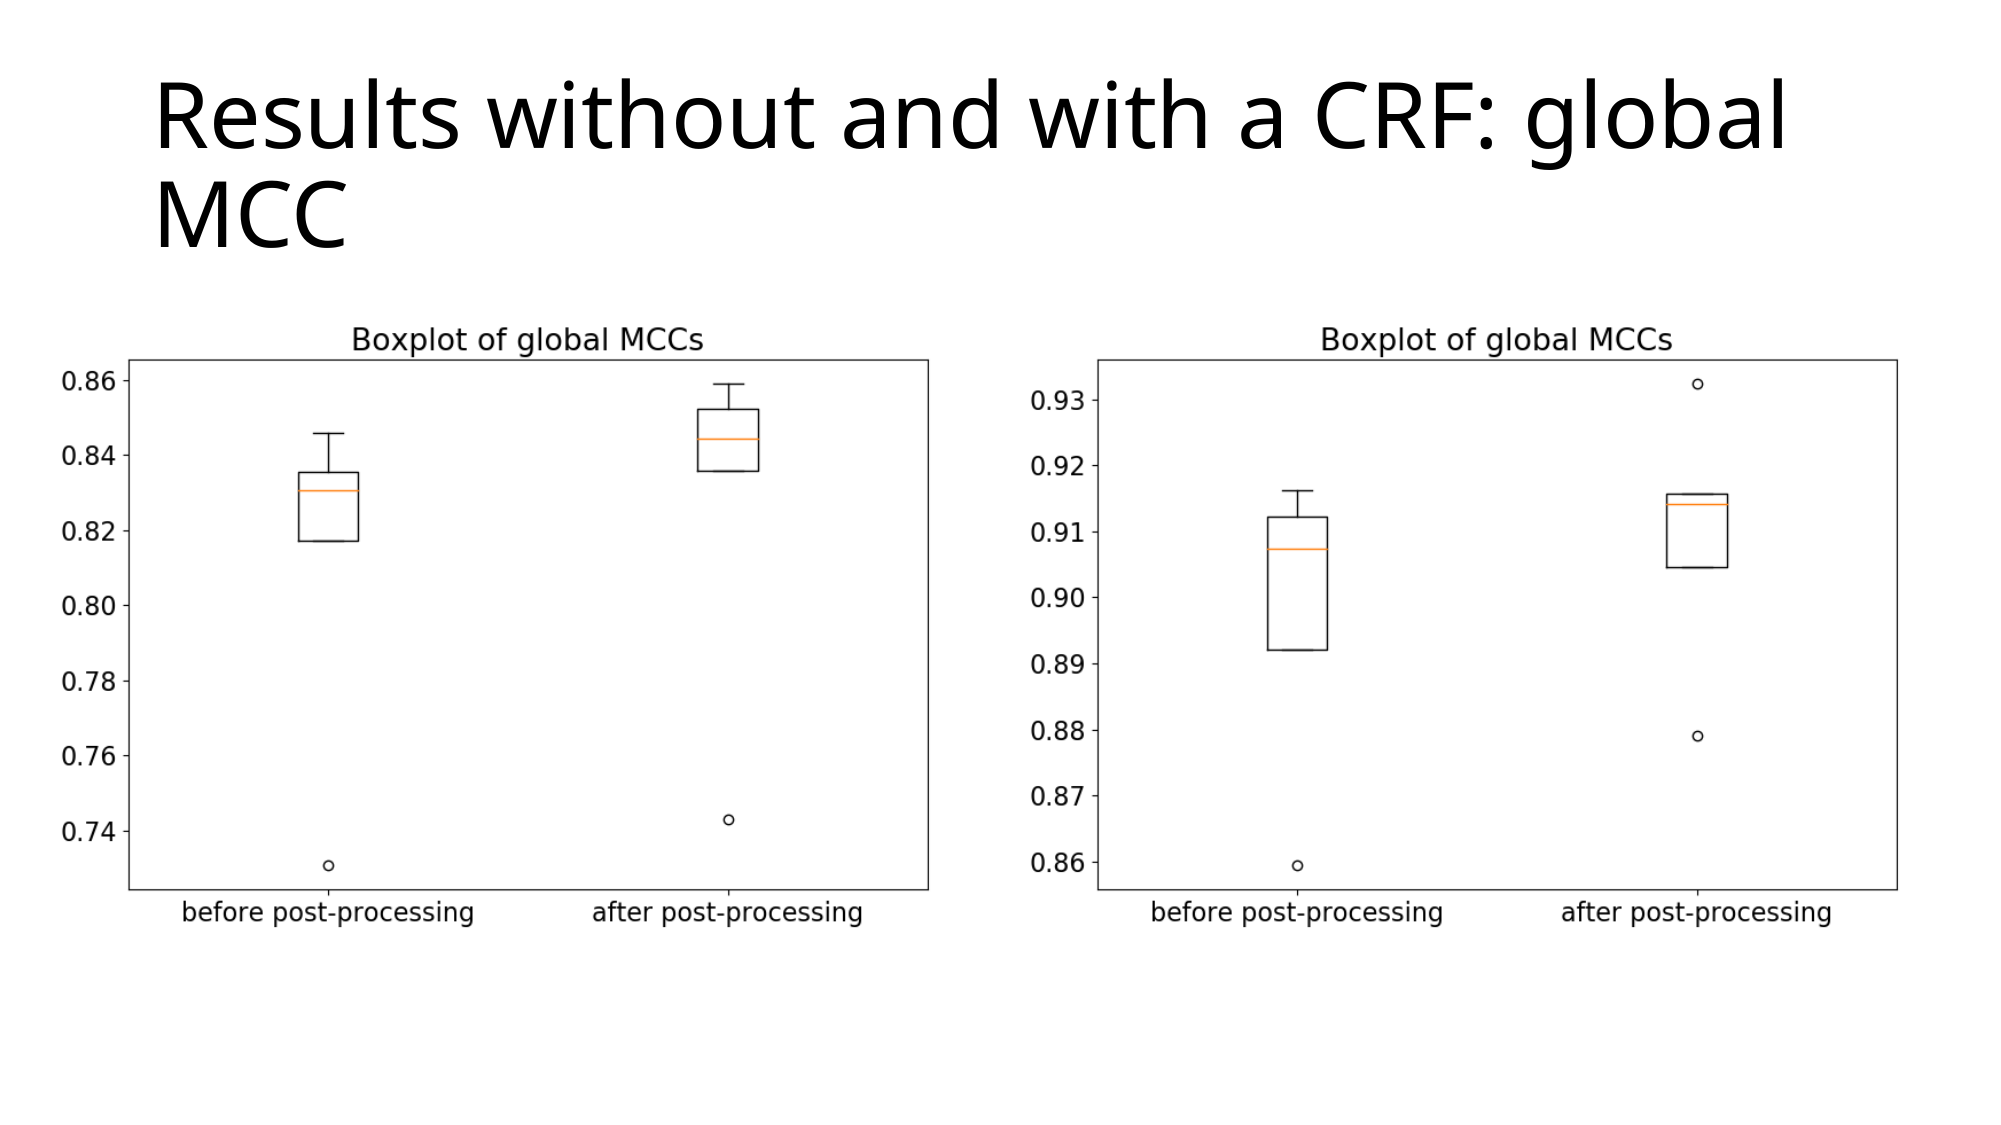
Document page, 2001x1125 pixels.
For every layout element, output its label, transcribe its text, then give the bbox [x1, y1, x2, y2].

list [0, 277, 968, 965]
picture [968, 277, 2000, 965]
title Results without and with a CRF: global MCC [137, 59, 1863, 277]
